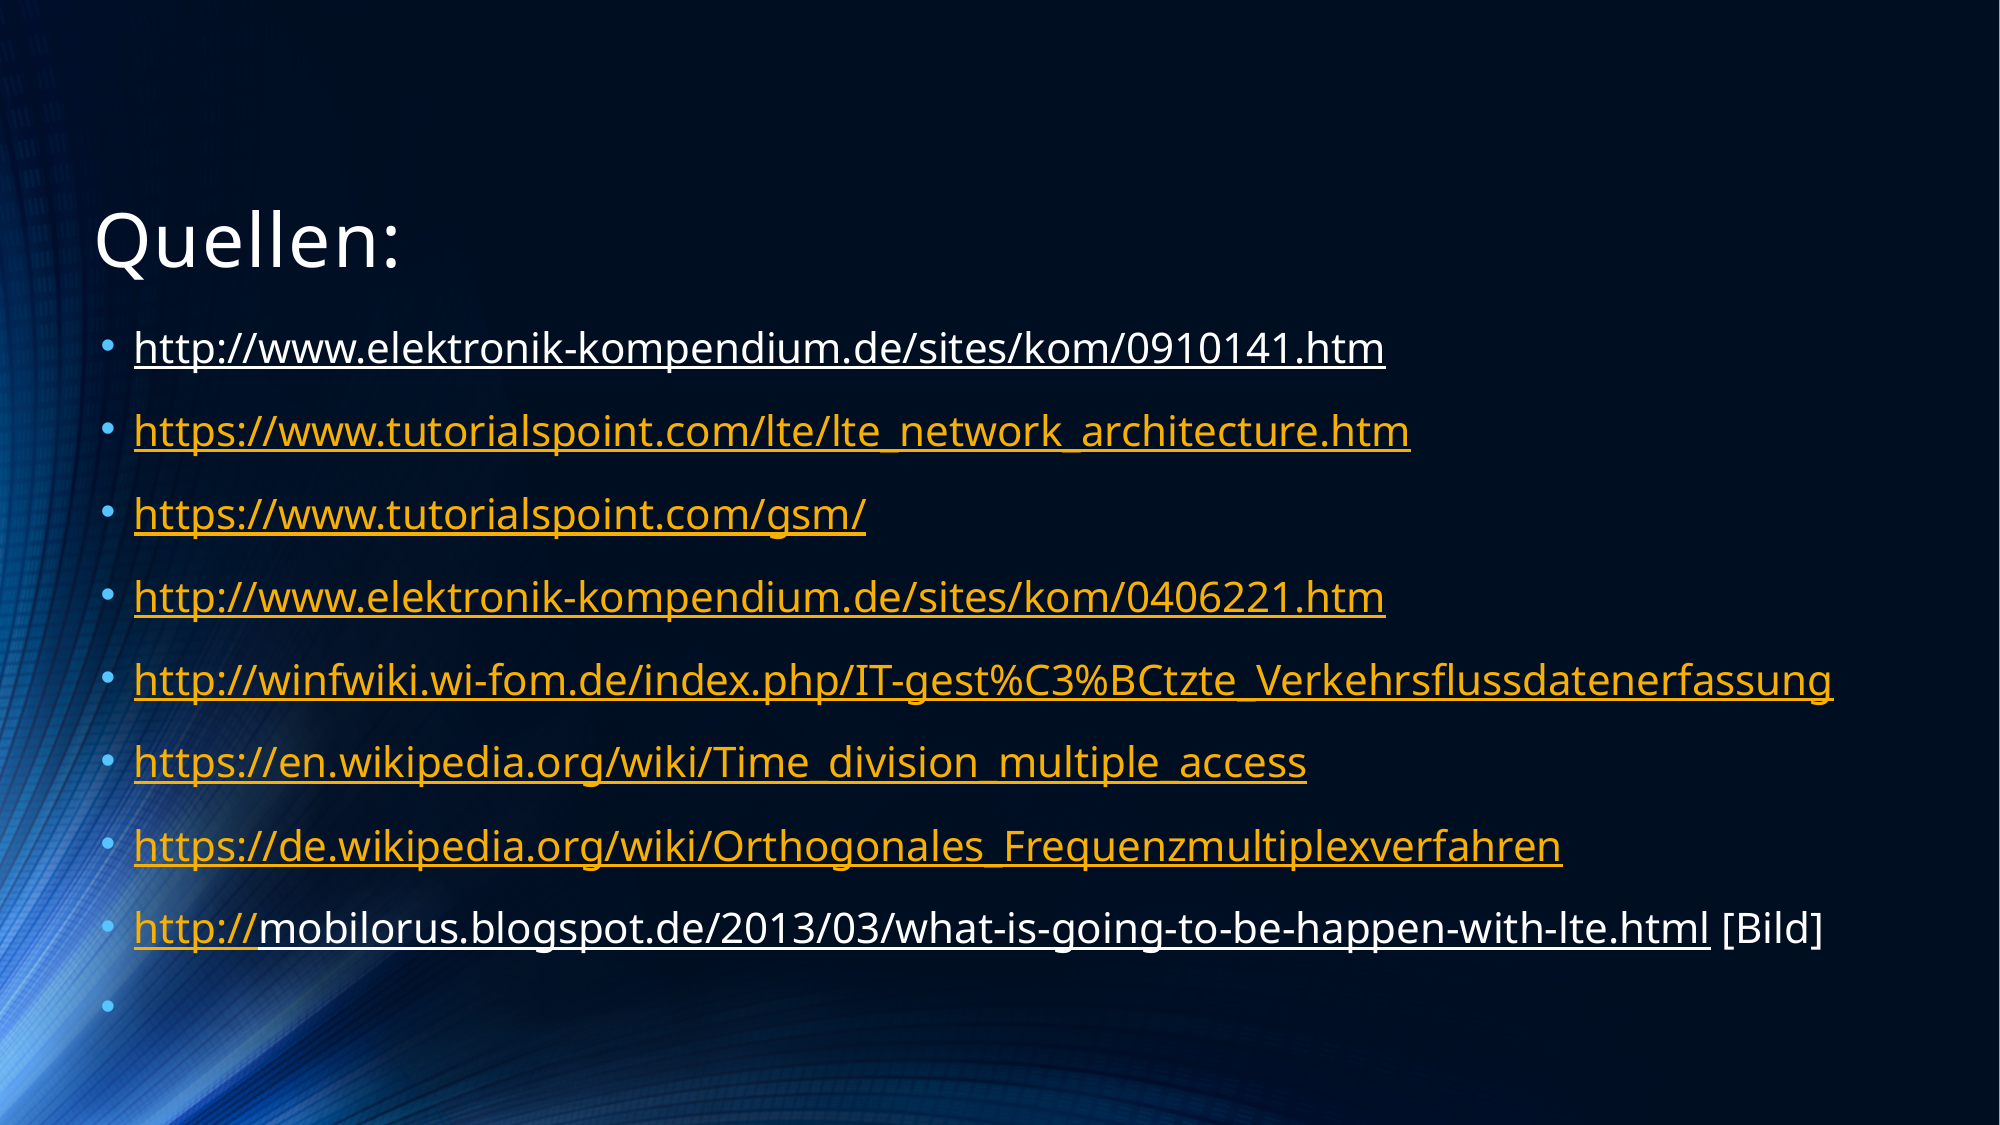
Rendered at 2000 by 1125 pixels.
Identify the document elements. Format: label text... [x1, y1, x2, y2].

title Quellen: [78, 66, 1579, 292]
list http://www.elektronik-kompendium.de/sites/kom/0910141.htm https://www.tutorialspoint.com/lte/lte_network_architecture.htm https://www.tutorialspoint.com/gsm/ http://www.elektronik-kompendium.de/sites/kom/0406221.htm http://winfwiki.wi-fom.de/index.php/IT-gest%C3%BCtzte_Verkehrsflussdatenerfassung https://en.wikipedia.org/wiki/Time_division_multiple_access https://de.wikipedia.org/wiki/Orthogonales_Frequenzmultiplexverfahren http://mobilorus.blogspot.de/2013/03/what-is-going-to-be-happen-with-lte.html [Bild] [85, 314, 1972, 1049]
picture [0, 0, 2000, 1125]
